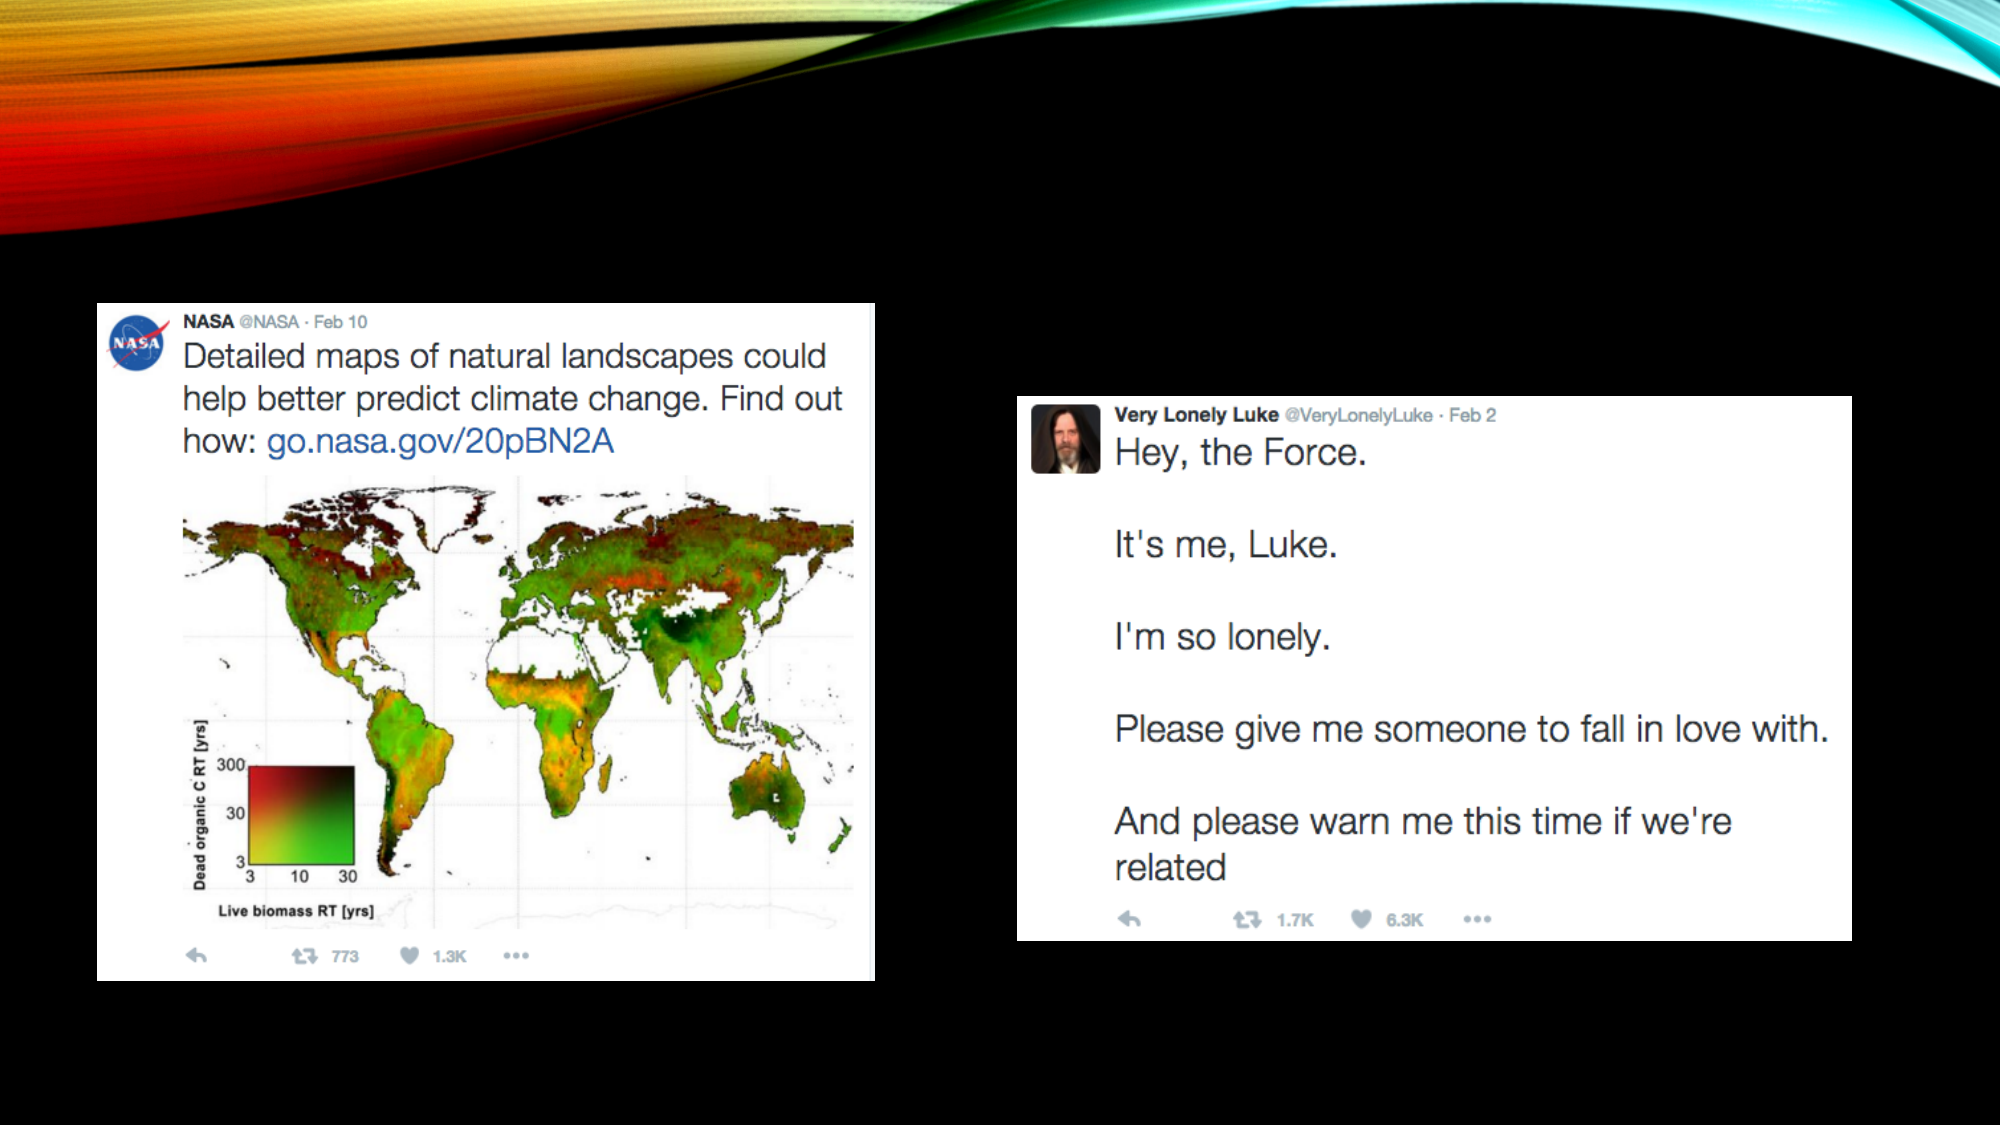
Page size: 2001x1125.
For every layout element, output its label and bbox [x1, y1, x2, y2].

picture [97, 303, 875, 981]
picture [0, 0, 2000, 237]
picture [1017, 396, 1852, 941]
